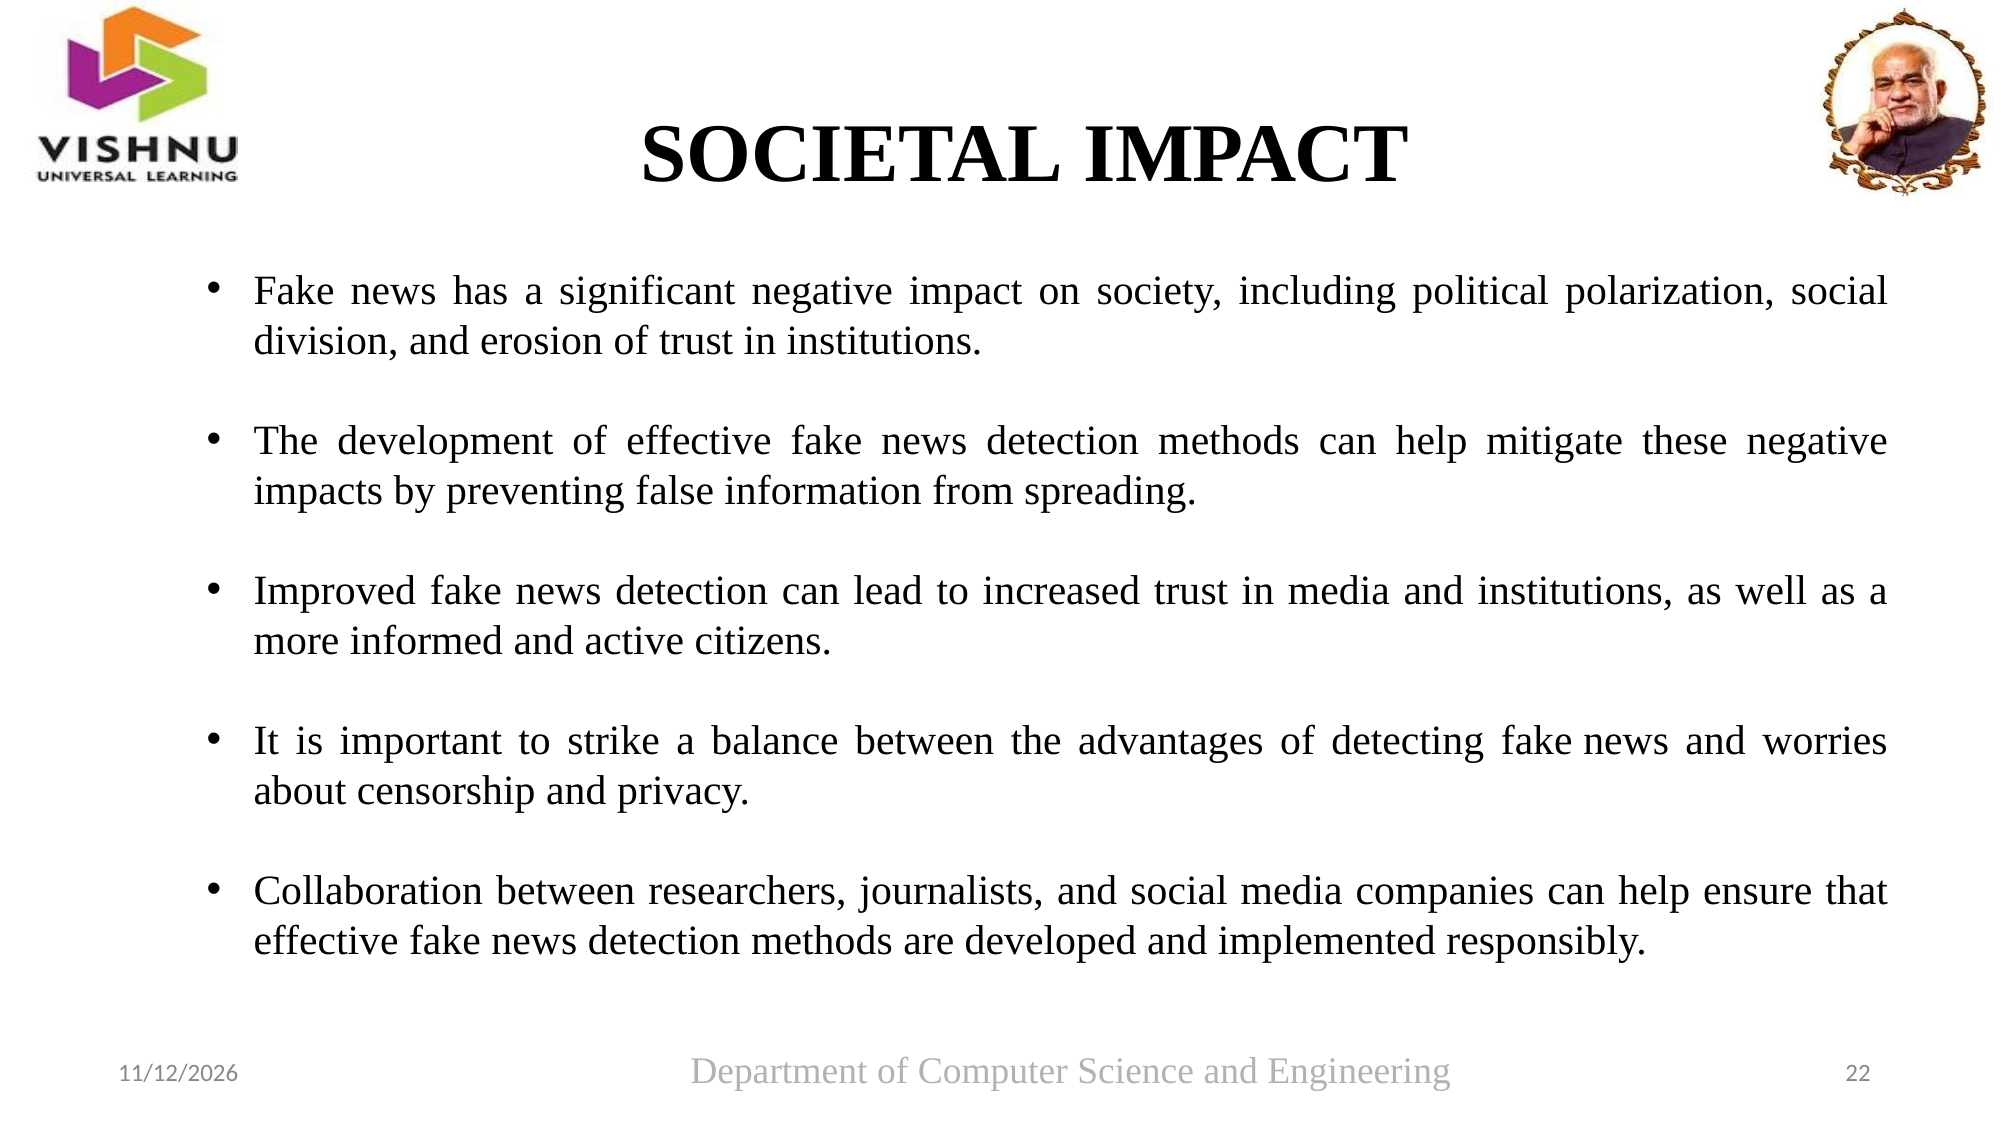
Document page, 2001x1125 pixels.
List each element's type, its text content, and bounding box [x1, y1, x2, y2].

slide_number 22 [1839, 1060, 1890, 1087]
picture [24, 0, 238, 182]
picture [1812, 0, 2000, 202]
title SOCIETAL IMPACT [638, 96, 1464, 255]
footer Department of Computer Science and Engineering [680, 1046, 1463, 1125]
text_box Fake news has a significant negative impact on society, including political polarization, social division, and erosion of trust in institutions. The development of effective fake news detection methods can help mitigate these negative impacts by preventing false information from spreading. Improved fake news detection can lead to increased trust in media and institutions, as well as a more informed and active citizens. It is important to strike a balance between the advantages of detecting fake news and worries about censorship and privacy. Collaboration between researchers, journalists, and social media companies can help ensure that effective fake news detection methods are developed and implemented responsibly. [191, 255, 1905, 971]
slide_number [115, 1060, 283, 1087]
